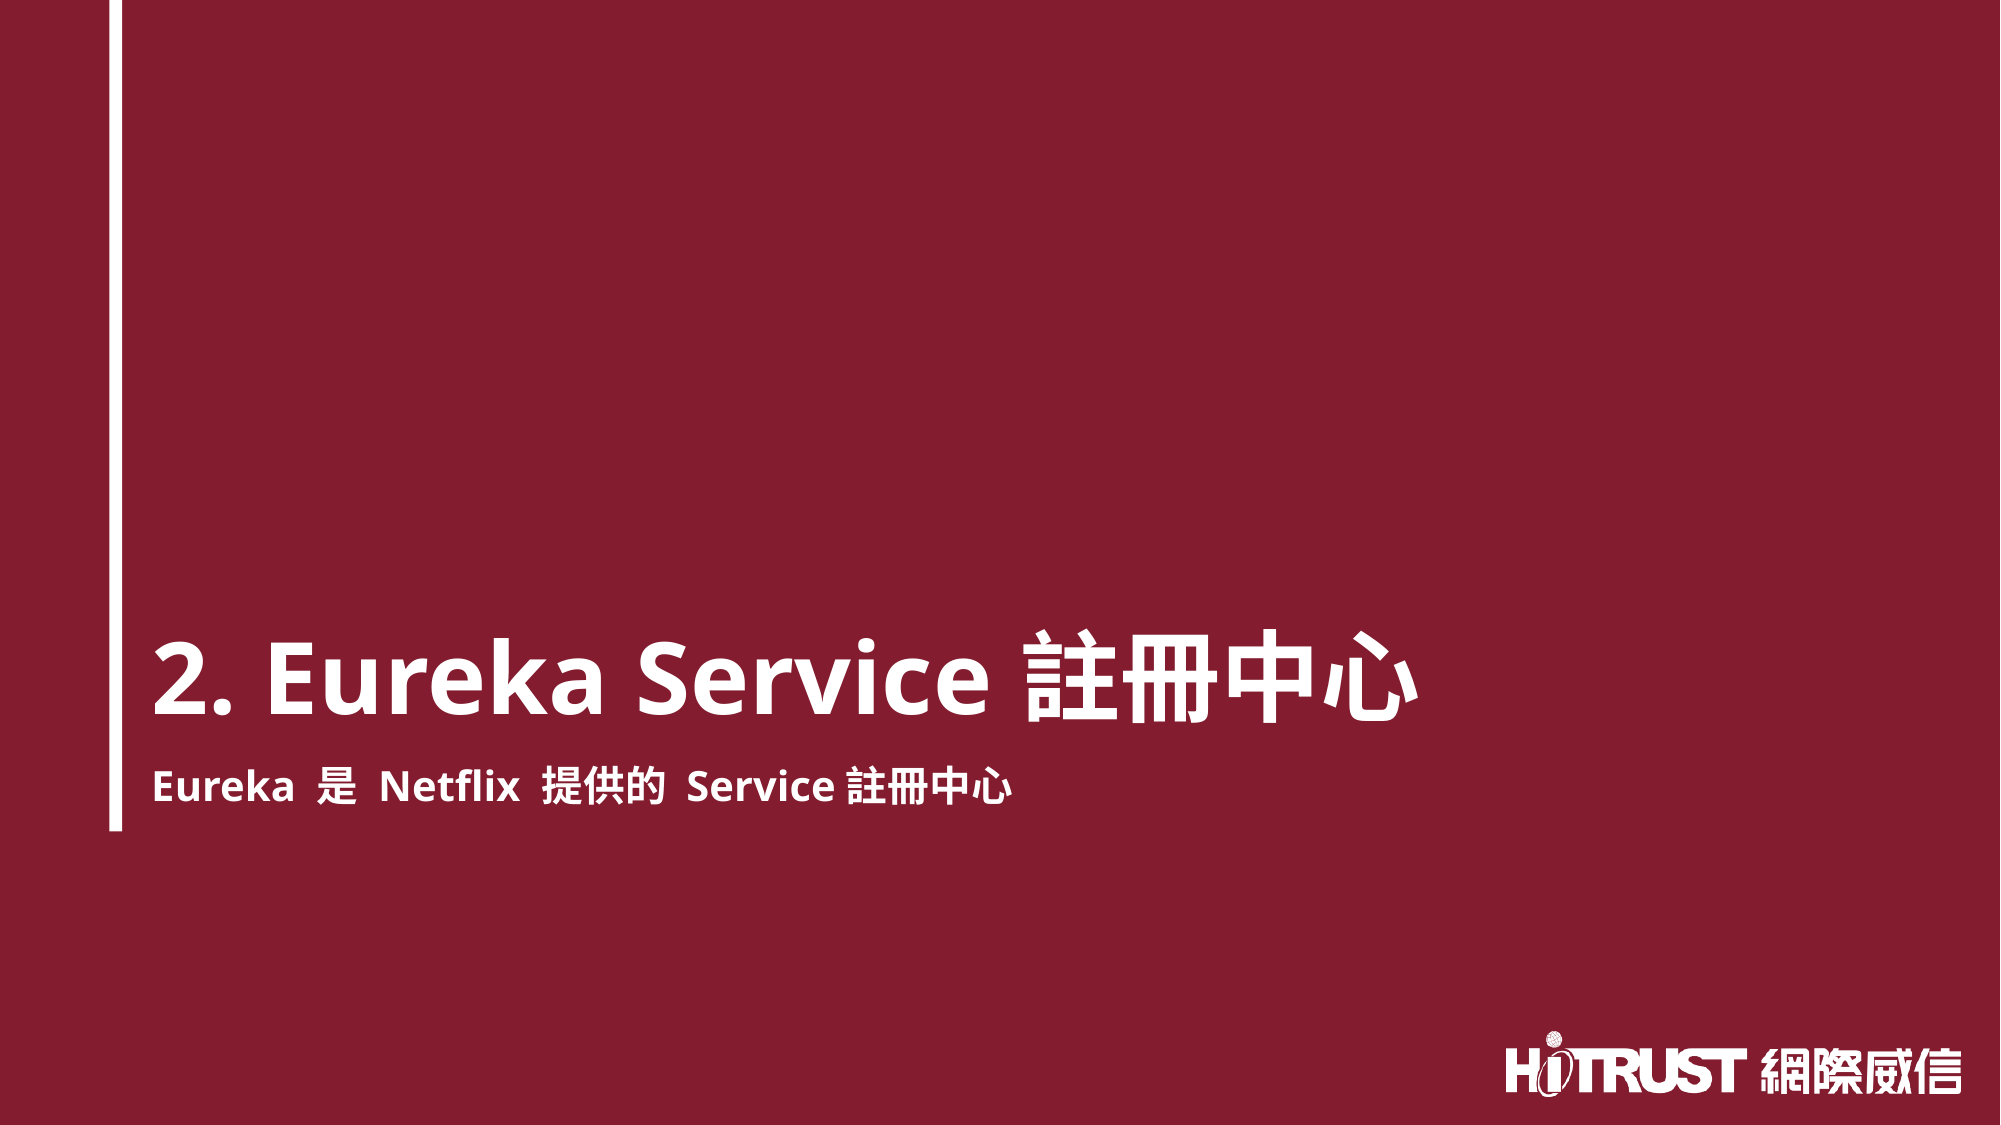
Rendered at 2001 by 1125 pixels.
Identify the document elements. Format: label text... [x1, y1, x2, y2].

text_box Eureka 是 Netflix 提供的 Service註冊中心 [136, 752, 1862, 999]
text_box 2. Eureka Service註冊中心 [136, 280, 1862, 749]
picture [1506, 1031, 1961, 1097]
